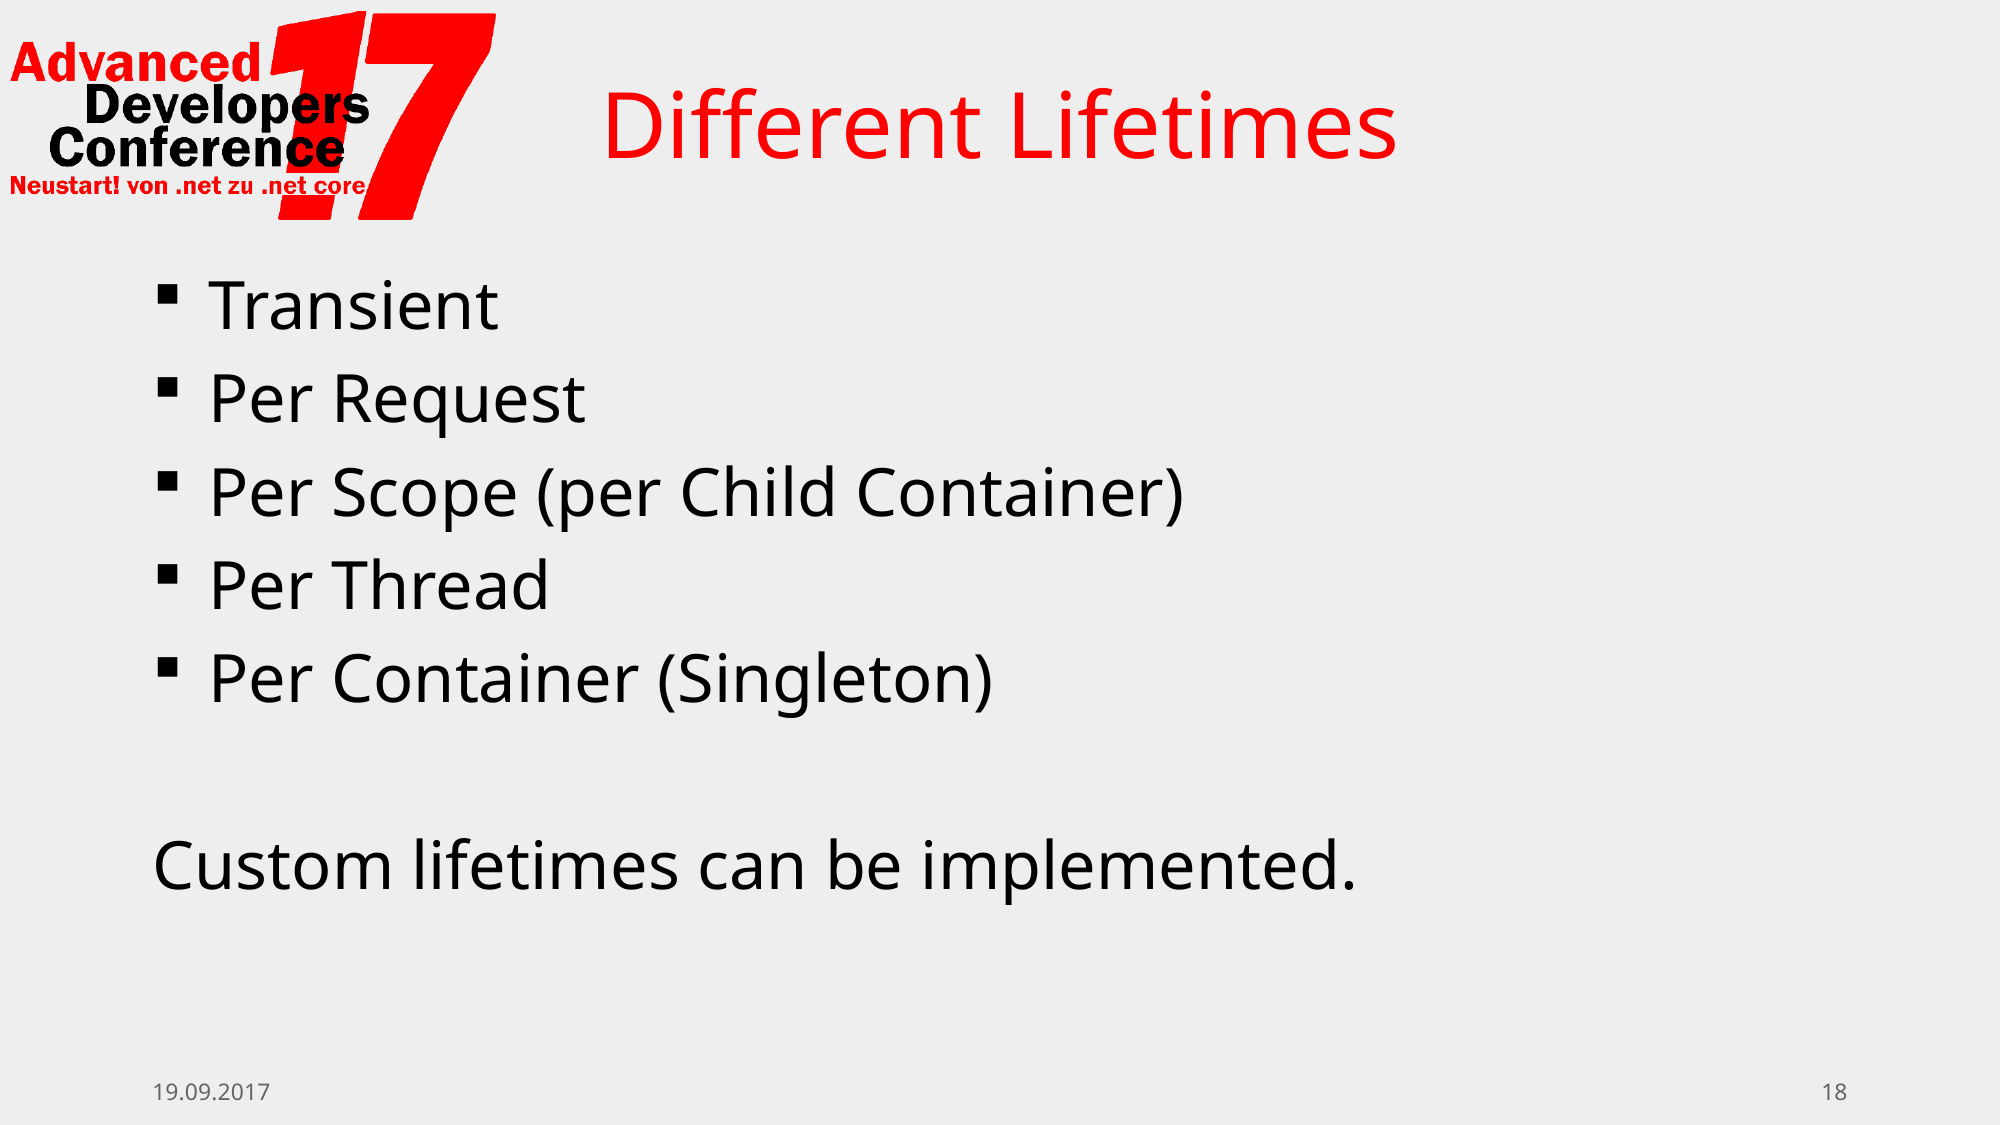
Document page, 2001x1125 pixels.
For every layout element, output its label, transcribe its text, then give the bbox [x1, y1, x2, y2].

slide_number 18 [1412, 1070, 1863, 1103]
picture [0, 11, 496, 220]
list Transient Per Request Per Scope (per Child Container) Per Thread Per Container (Singleton) Custom lifetimes can be implemented. [137, 255, 1863, 1047]
title Different Lifetimes [137, 59, 1863, 232]
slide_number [137, 1070, 588, 1103]
